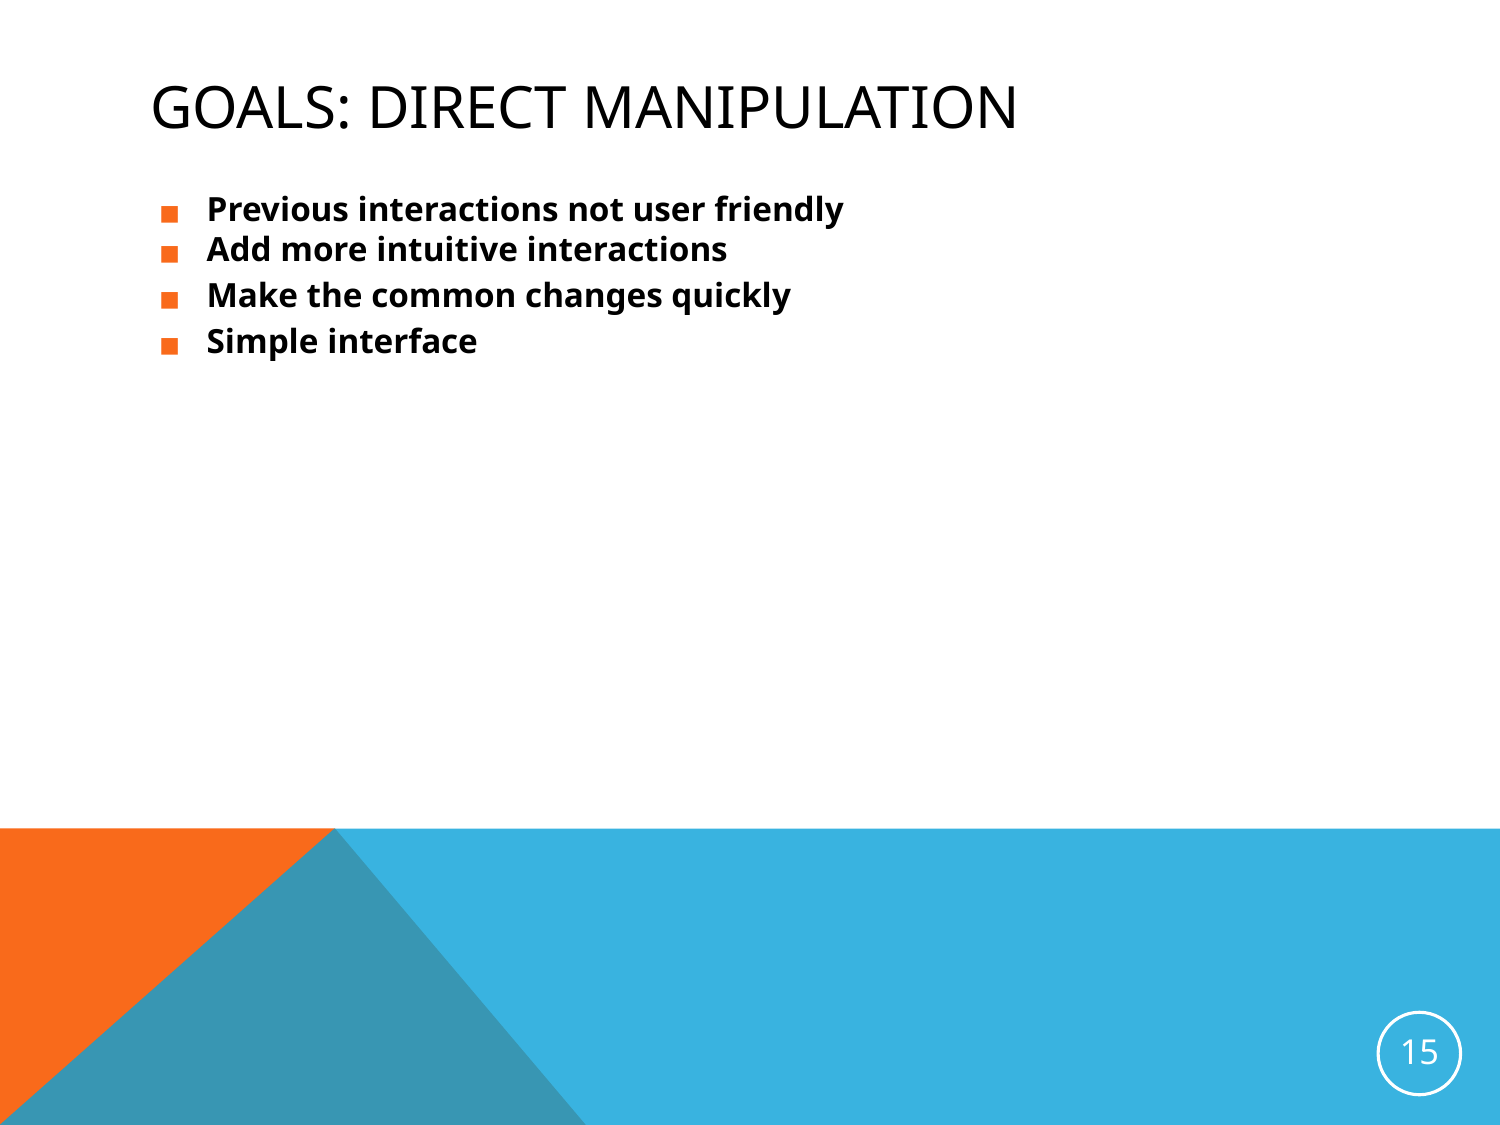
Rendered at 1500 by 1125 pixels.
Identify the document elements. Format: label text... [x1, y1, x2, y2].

title GOALS: DIRECT MANIPULATION [135, 60, 1369, 150]
list Previous interactions not user friendly Add more intuitive interactions Make the common changes quickly Simple interface [135, 180, 1369, 768]
slide_number ‹#› [1376, 1010, 1463, 1097]
